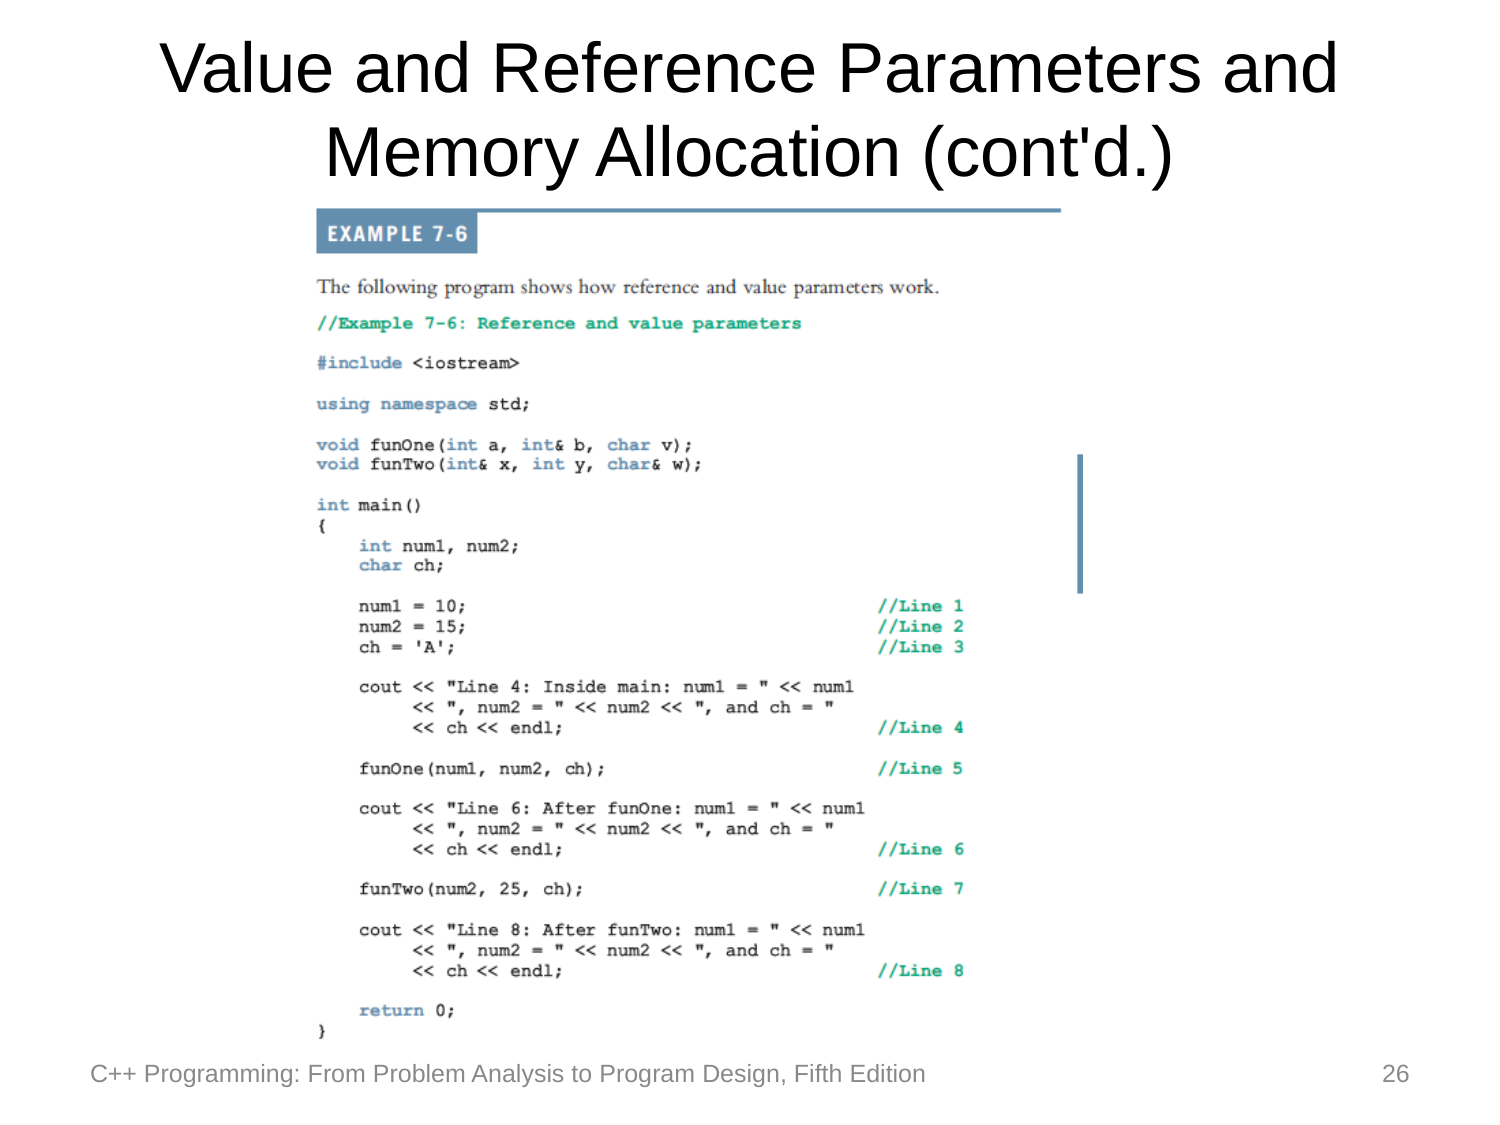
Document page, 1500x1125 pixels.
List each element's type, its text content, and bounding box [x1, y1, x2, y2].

slide_number 26 [1074, 1042, 1425, 1103]
title Value and Reference Parameters and Memory Allocation (cont'd.) [74, 12, 1426, 201]
footer C++ Programming: From Problem Analysis to Program Design, Fifth Edition [75, 1042, 988, 1103]
picture [302, 199, 1084, 1050]
